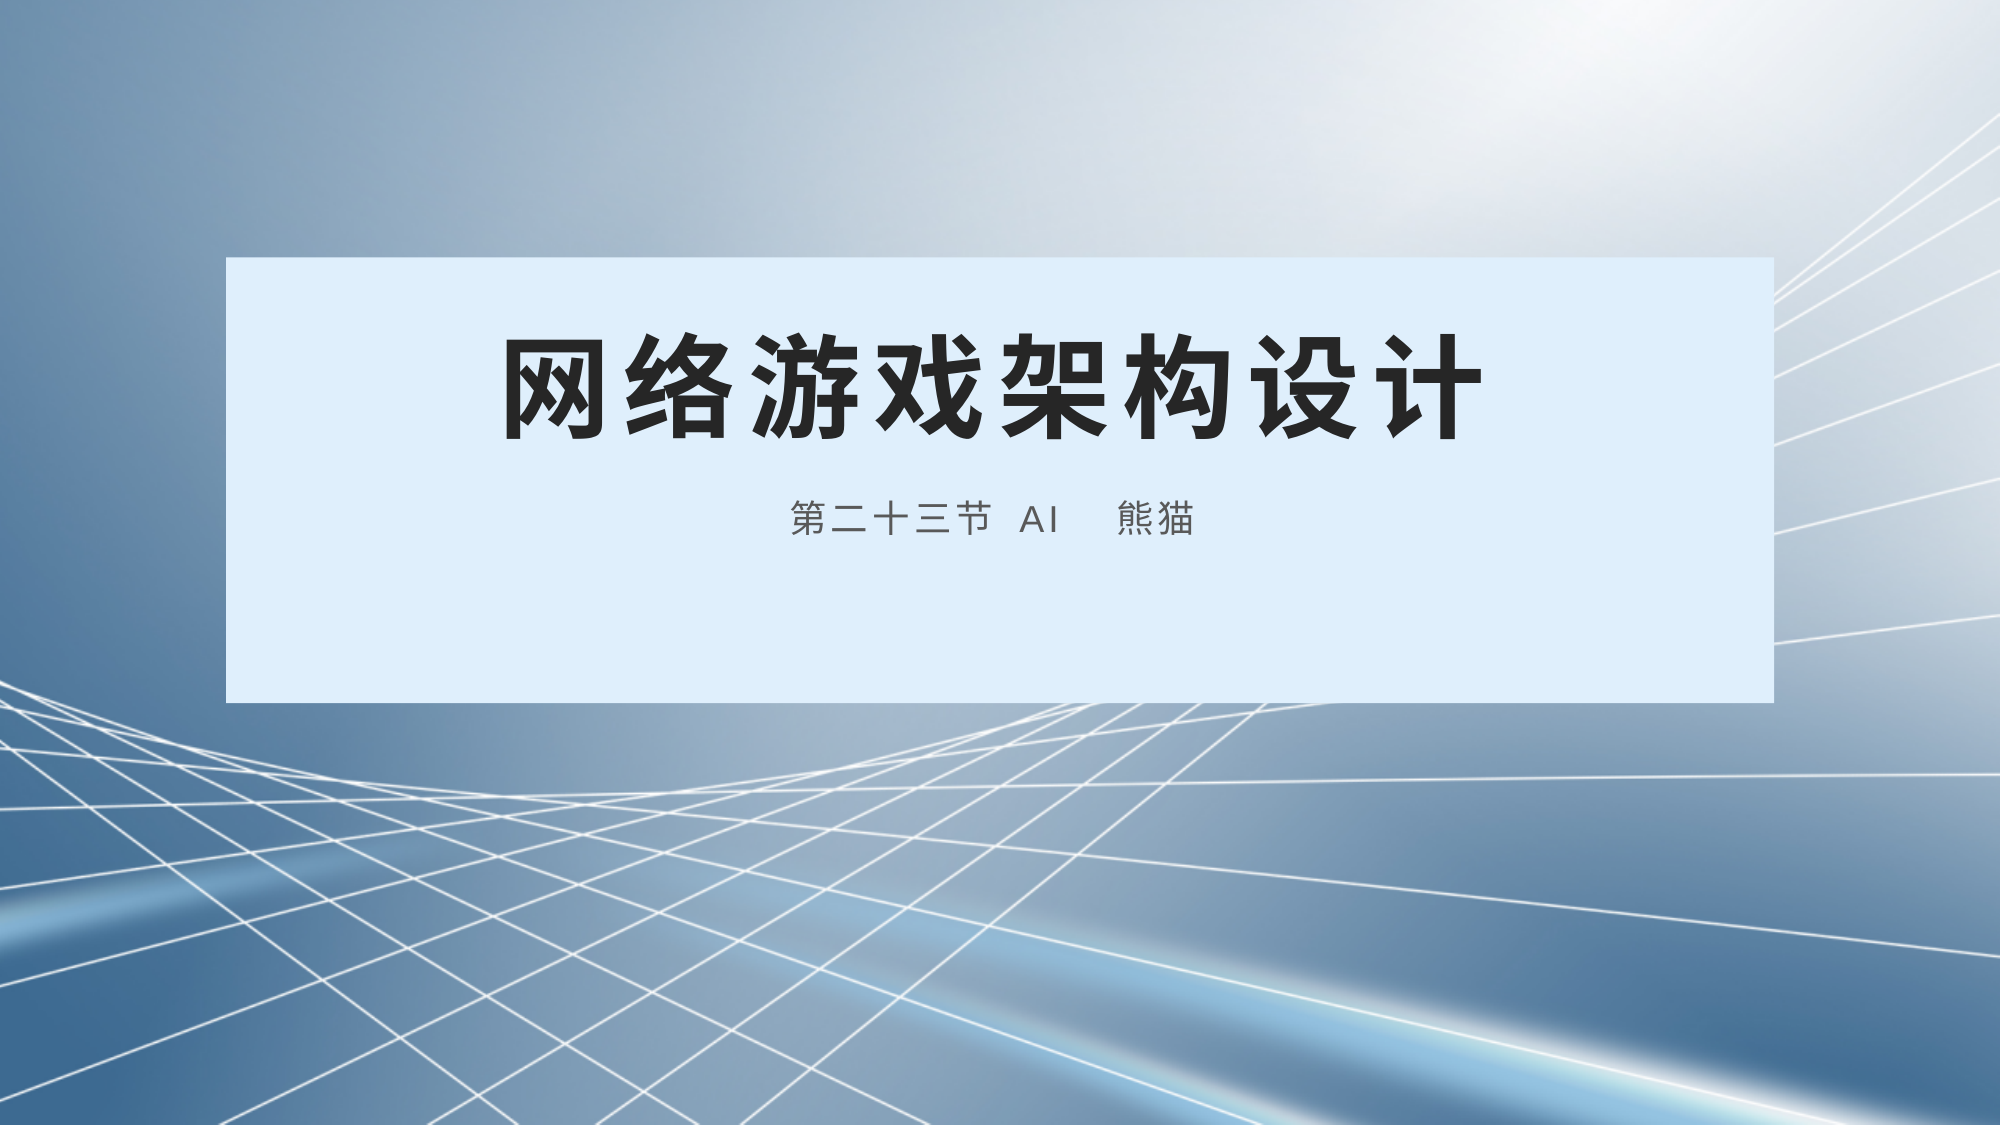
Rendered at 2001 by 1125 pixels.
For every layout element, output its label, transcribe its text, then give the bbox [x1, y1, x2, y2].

picture [0, 0, 2000, 1125]
subtitle 第二十三节 AI 熊猫 [486, 485, 1498, 668]
title 网络游戏架构设计 [486, 292, 1498, 453]
